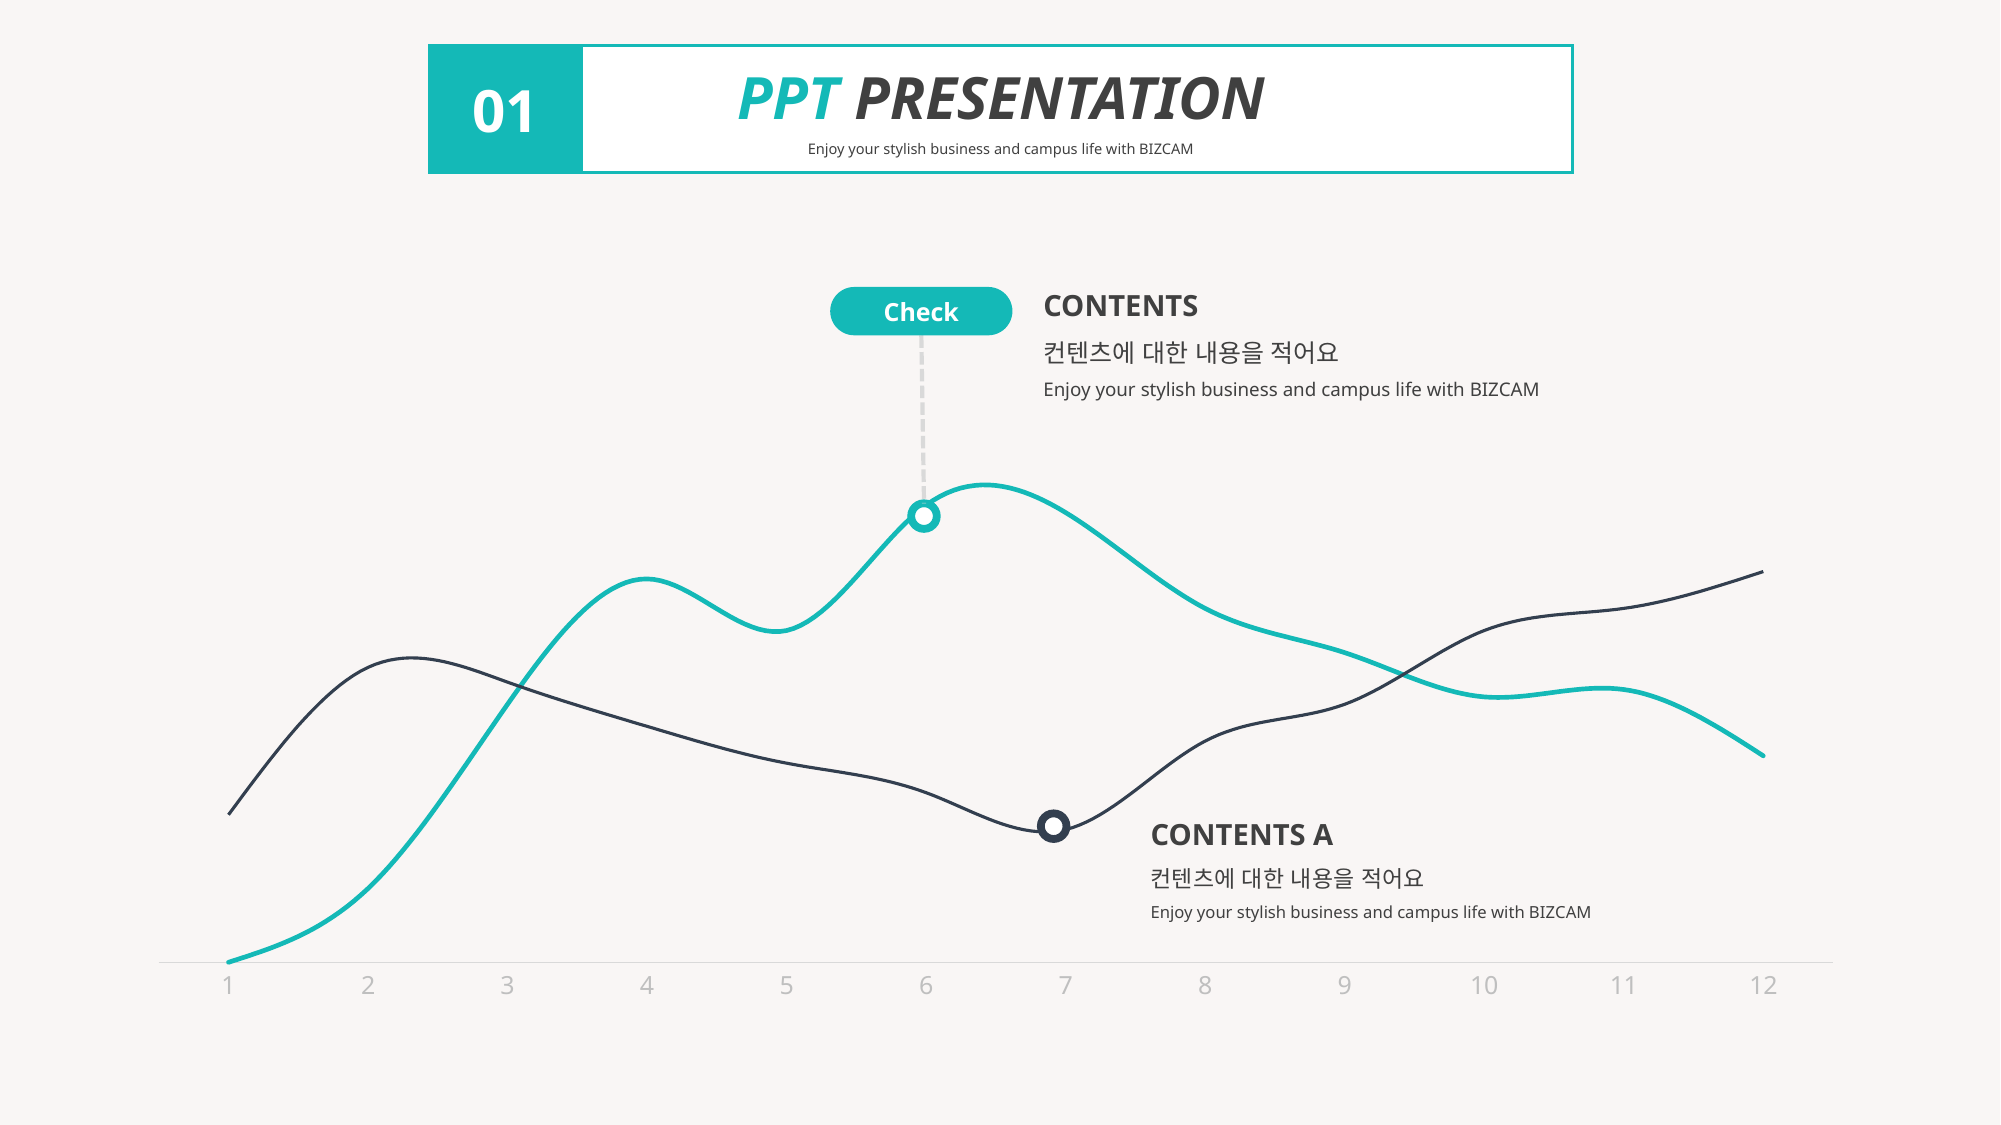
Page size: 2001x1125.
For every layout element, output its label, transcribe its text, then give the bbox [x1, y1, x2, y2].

text_box Check [829, 285, 1014, 337]
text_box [921, 335, 925, 504]
text_box CONTENTS 컨텐츠에 대한 내용을 적어요 Enjoy your stylish business and campus life with BIZCAM [1028, 262, 1572, 409]
chart [123, 434, 1868, 1015]
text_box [429, 45, 1573, 173]
